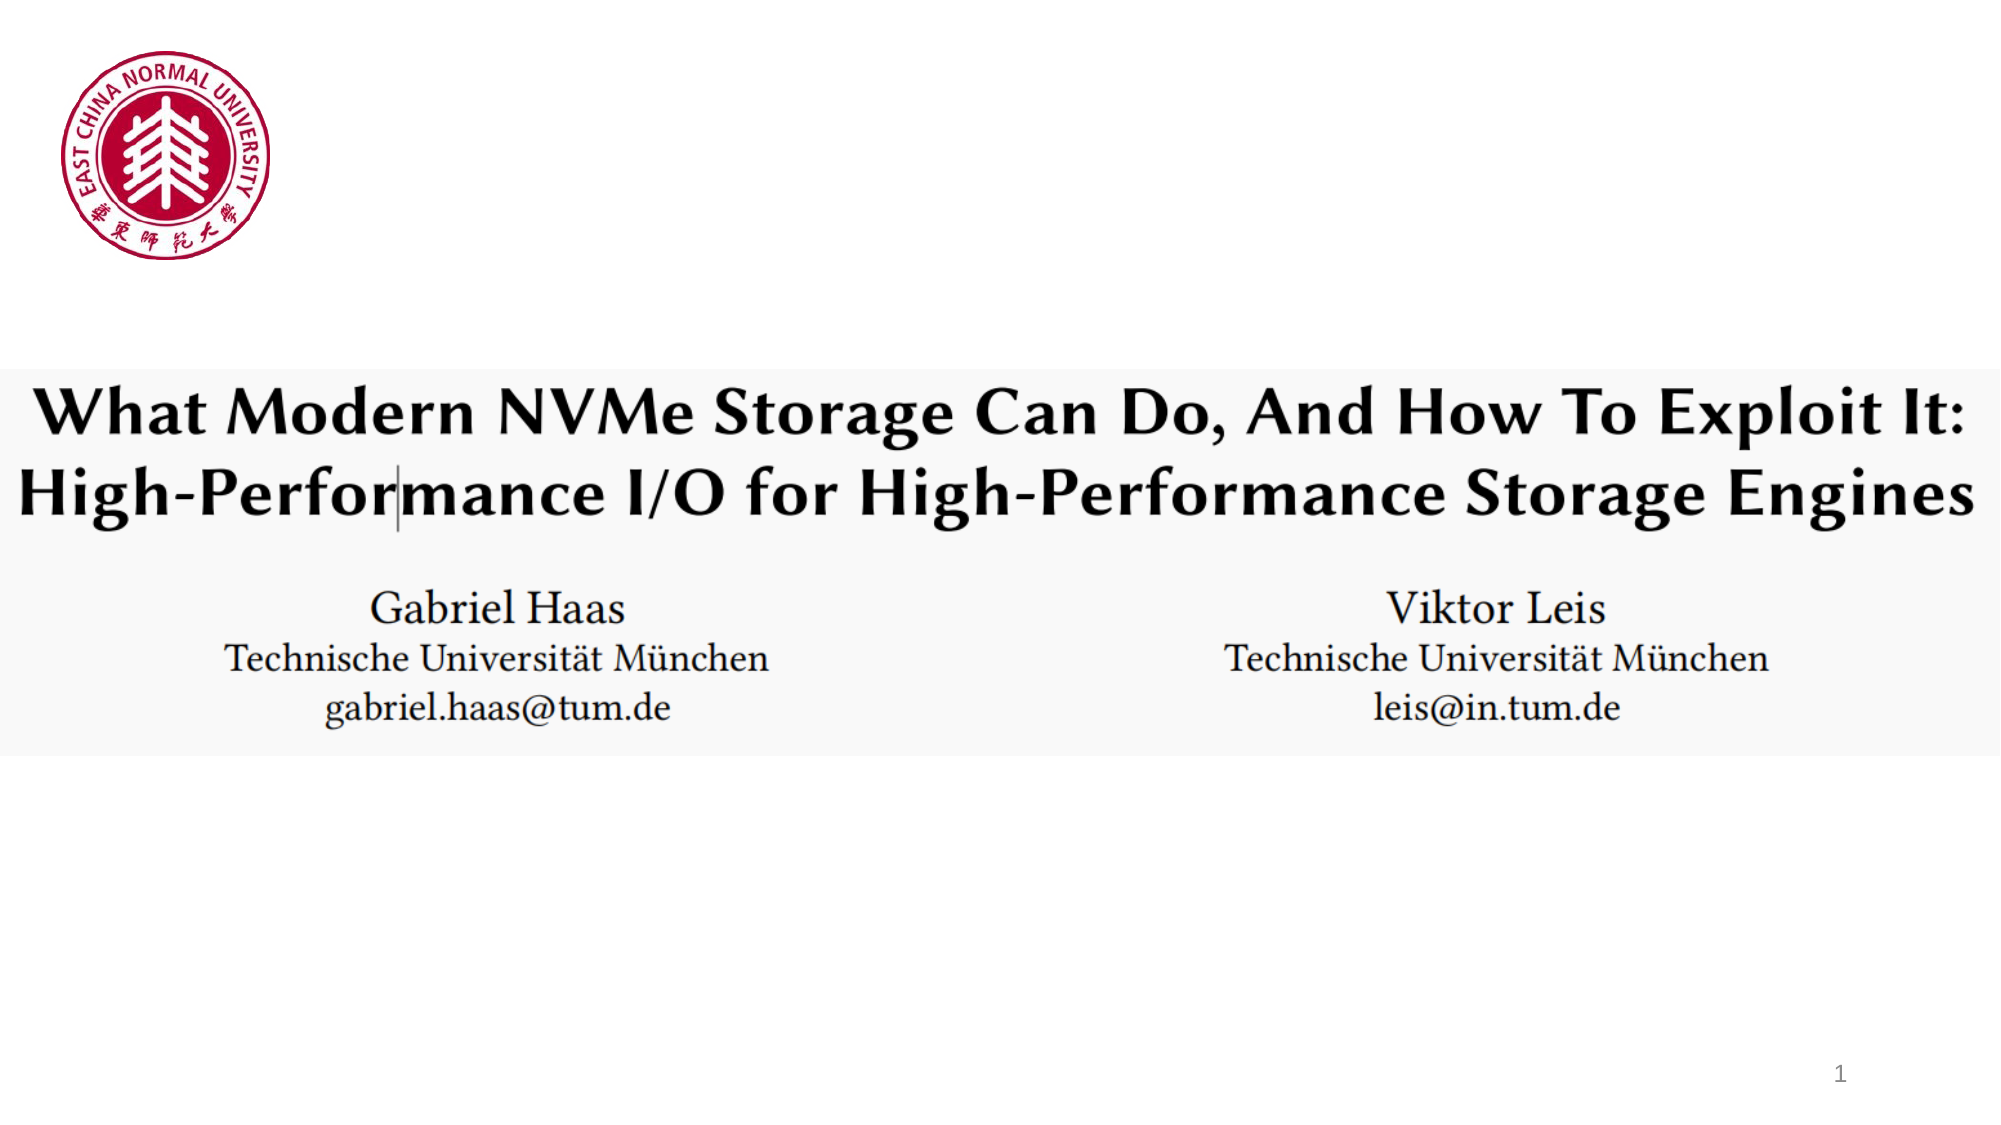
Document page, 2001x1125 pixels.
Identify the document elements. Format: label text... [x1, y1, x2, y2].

slide_number 1 [1412, 1042, 1863, 1103]
picture [0, 369, 2000, 756]
picture [61, 51, 270, 260]
